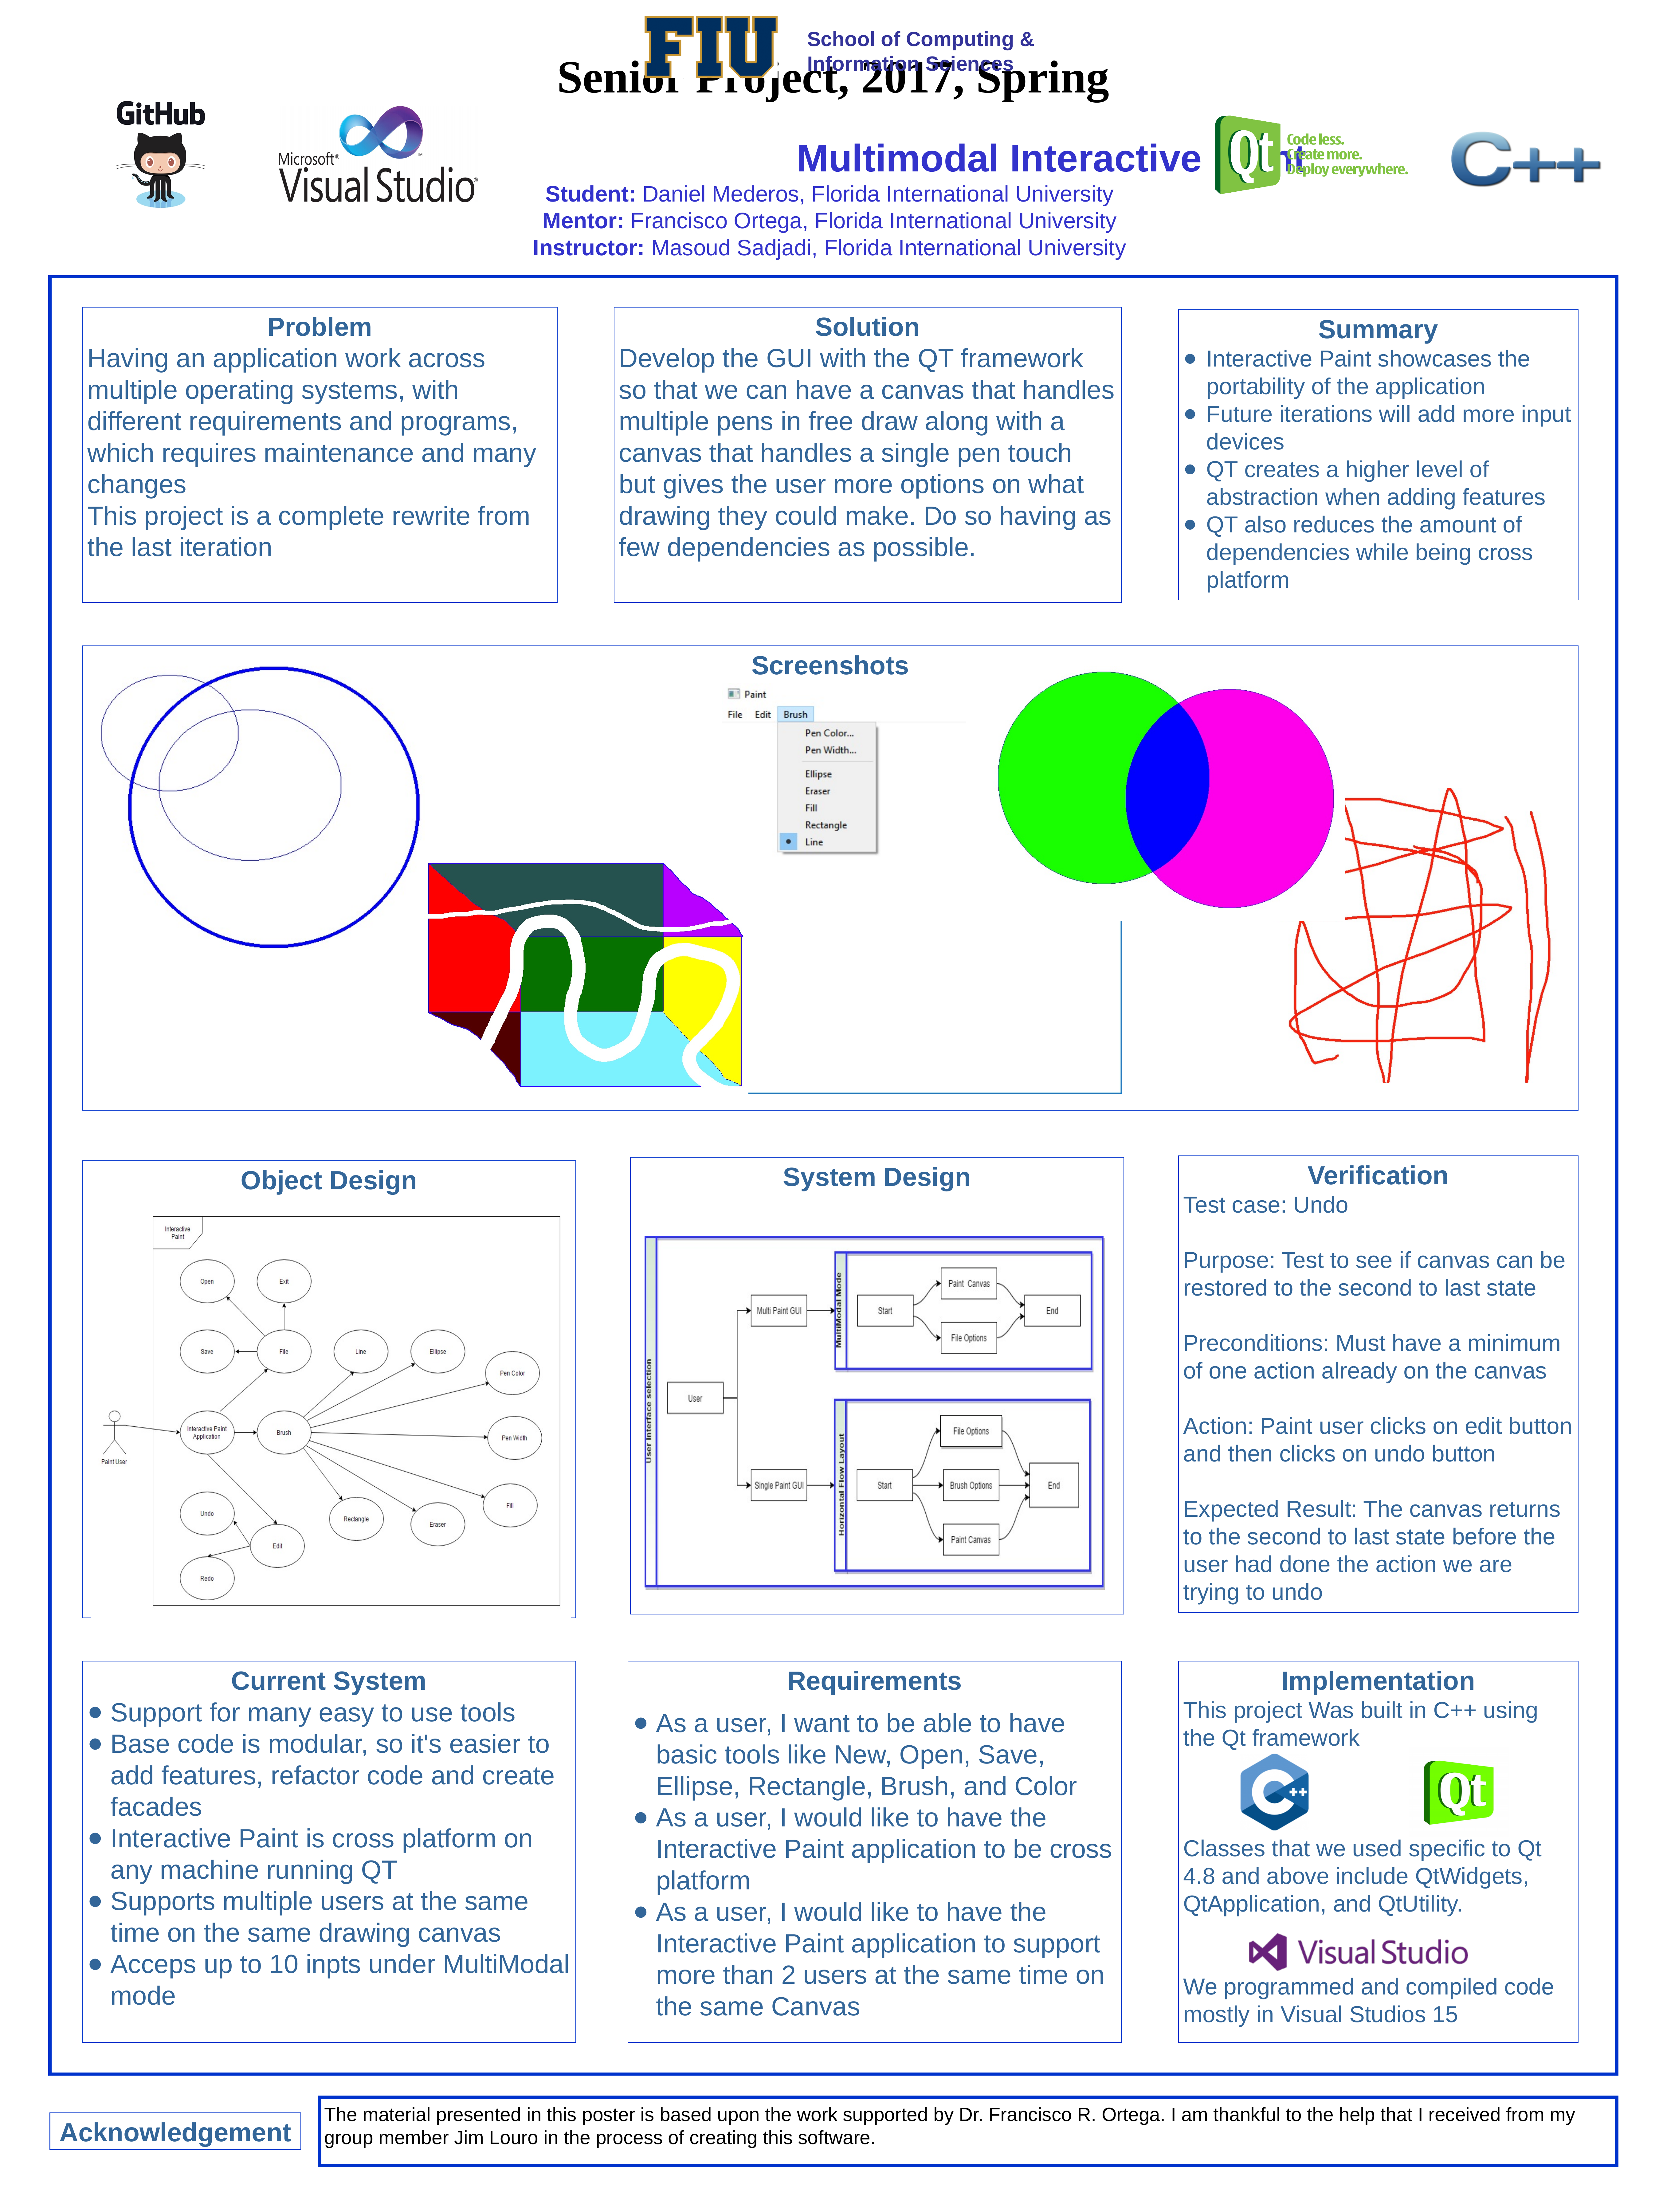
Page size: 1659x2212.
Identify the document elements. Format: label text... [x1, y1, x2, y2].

picture [645, 1236, 1105, 1590]
picture [1237, 1747, 1509, 2074]
text_box [1371, 30, 1609, 238]
text_box System Design [630, 1157, 1124, 1614]
picture [100, 655, 1560, 1094]
picture [1435, 113, 1617, 210]
picture [645, 16, 778, 78]
picture [91, 1208, 571, 1618]
text_box Acknowledgement [50, 2113, 301, 2150]
text_box Implementation This project Was built in C++ using the Qt framework Classes that we used specific to Qt 4.8 and above include QtWidgets, QtApplication, and QtUtility. We programmed and compiled code mostly in Visual Studios 15 [1178, 1661, 1579, 2042]
text_box Problem Having an application work across multiple operating systems, with different requirements and programs, which requires maintenance and many changes This project is a complete rewrite from the last iteration [82, 307, 558, 602]
picture [1201, 99, 1422, 210]
text_box School of Computing & Information Sciences [802, 23, 1041, 78]
text_box Requirements As a user, I want to be able to have basic tools like New, Open, Save, Ellipse, Rectangle, Brush, and Color As a user, I would like to have the Interactive Paint application to be cross platform As a user, I would like to have the Interactive Paint application to support more than 2 users at the same time on the same Canvas [628, 1661, 1121, 2042]
text_box [50, 277, 1617, 2074]
text_box Multimodal Interactive Paint Student: Daniel Mederos, Florida International University Mentor: Francisco Ortega, Florida International University Instructor: Masoud Sadjadi, Florida International University [331, 131, 1329, 254]
text_box Current System Support for many easy to use tools Base code is modular, so it's easier to add features, refactor code and create facades Interactive Paint is cross platform on any machine running QT Supports multiple users at the same time on the same drawing canvas Acceps up to 10 inpts under MultiModal mode [82, 1661, 576, 2042]
text_box Verification Test case: Undo Purpose: Test to see if canvas can be restored to the second to last state Preconditions: Must have a minimum of one action already on the canvas Action: Paint user clicks on edit button and then clicks on undo button Expected Result: The canvas returns to the second to last state before the user had done the action we are trying to undo [1178, 1155, 1579, 1613]
text_box Object Design [82, 1161, 576, 1618]
text_box Solution Develop the GUI with the QT framework so that we can have a canvas that handles multiple pens in free draw along with a canvas that handles a single pen touch but gives the user more options on what drawing they could make. Do so having as few dependencies as possible. [614, 307, 1121, 602]
text_box Screenshots [82, 646, 1579, 1110]
text_box Summary Interactive Paint showcases the portability of the application Future iterations will add more input devices QT creates a higher level of abstraction when adding features QT also reduces the amount of dependencies while being cross platform [1178, 309, 1579, 600]
text_box Senior Project, 2017, Spring [429, 76, 1237, 131]
picture [279, 106, 478, 202]
text_box The material presented in this poster is based upon the work supported by Dr. Francisco R. Ortega. I am thankful to the help that I received from my group member Jim Louro in the process of creating this software. [320, 2097, 1617, 2166]
picture [69, 93, 251, 215]
